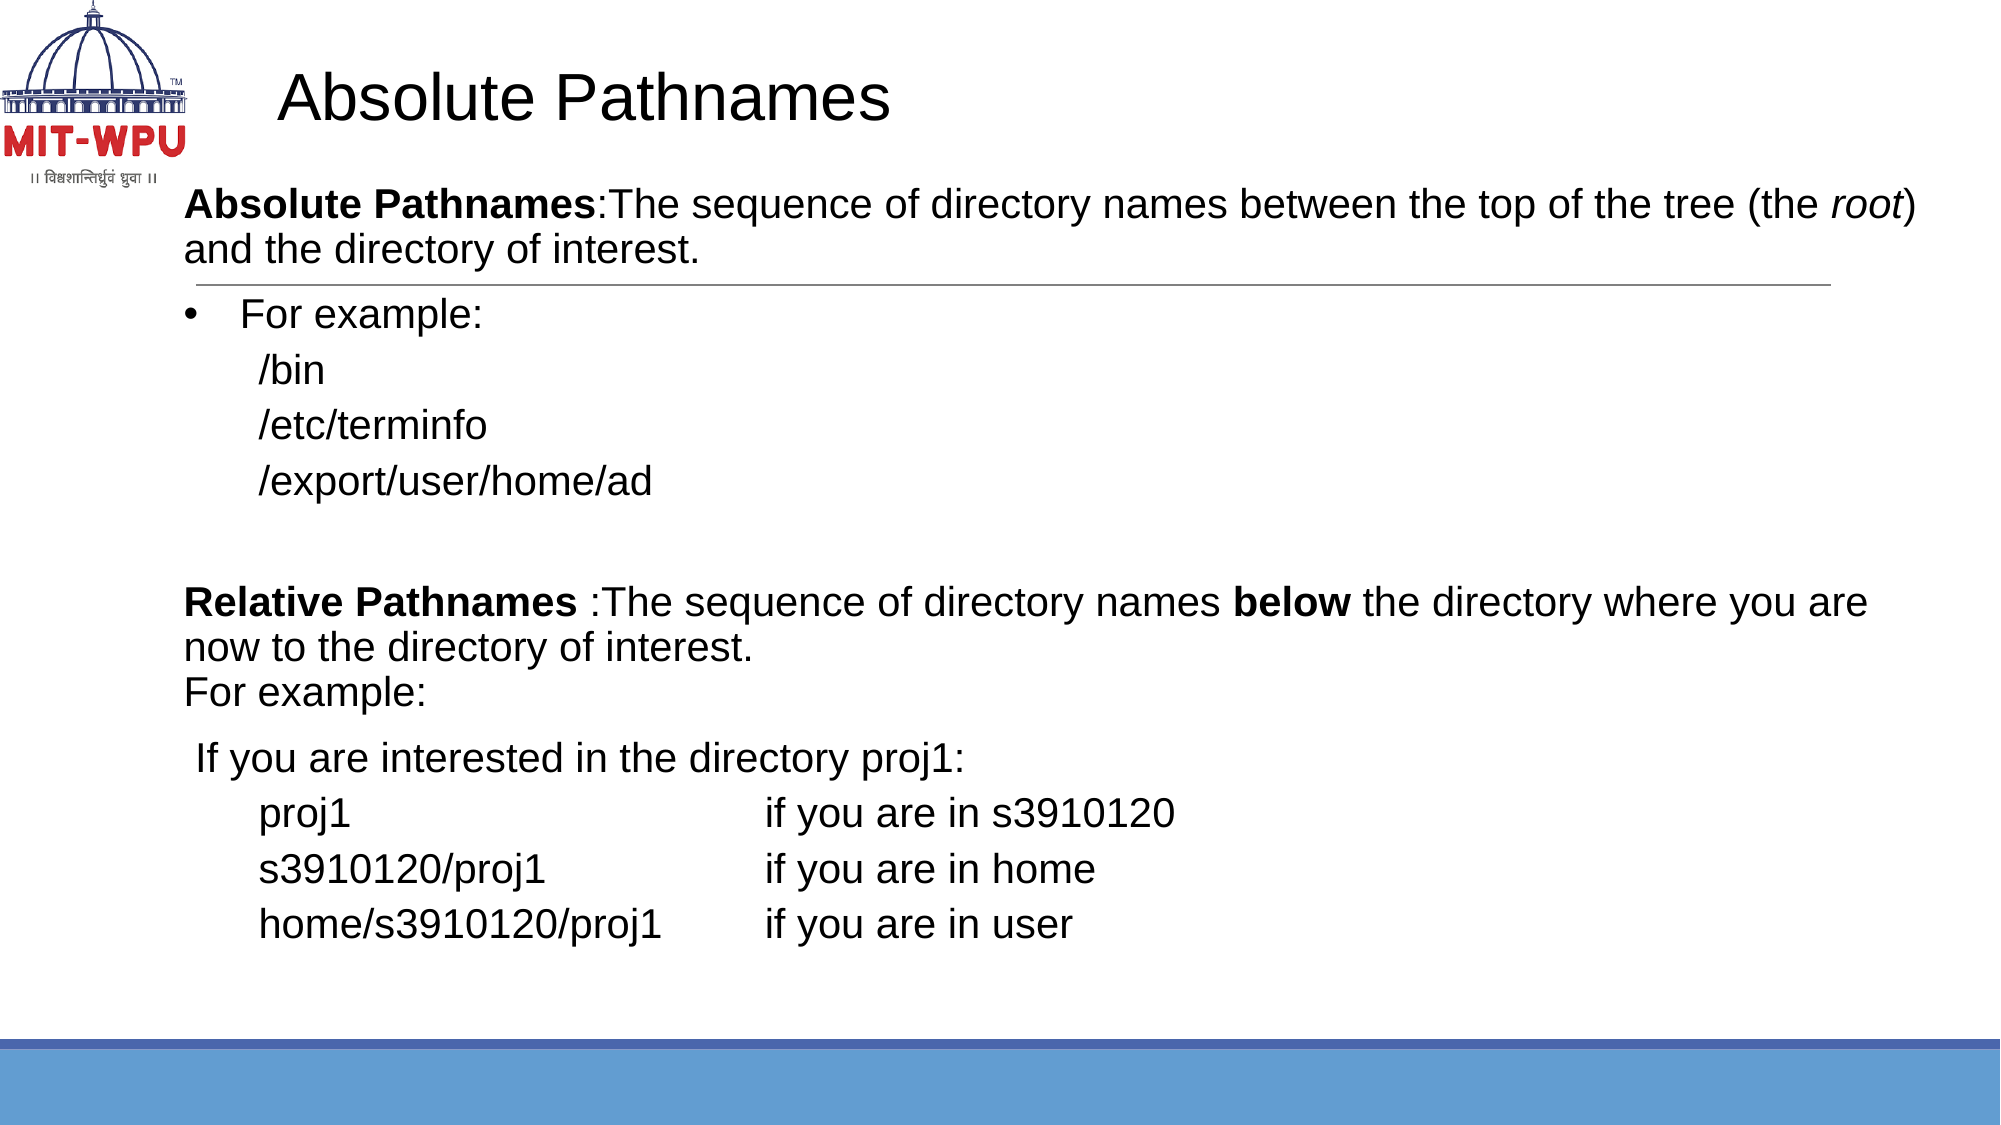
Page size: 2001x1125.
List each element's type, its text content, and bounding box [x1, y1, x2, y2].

picture [0, 0, 209, 189]
title Absolute Pathnames [262, 47, 1830, 150]
list Absolute Pathnames:The sequence of directory names between the top of the tree (the root) and the directory of interest. For example: /bin /etc/terminfo /export/user/home/ad Relative Pathnames :The sequence of directory names below the directory where you are now to the directory of interest. For example: If you are interested in the directory proj1: proj1 if you are in s3910120 s3910120/proj1 if you are in home home/s3910120/proj1 if you are in user [150, 174, 1950, 828]
